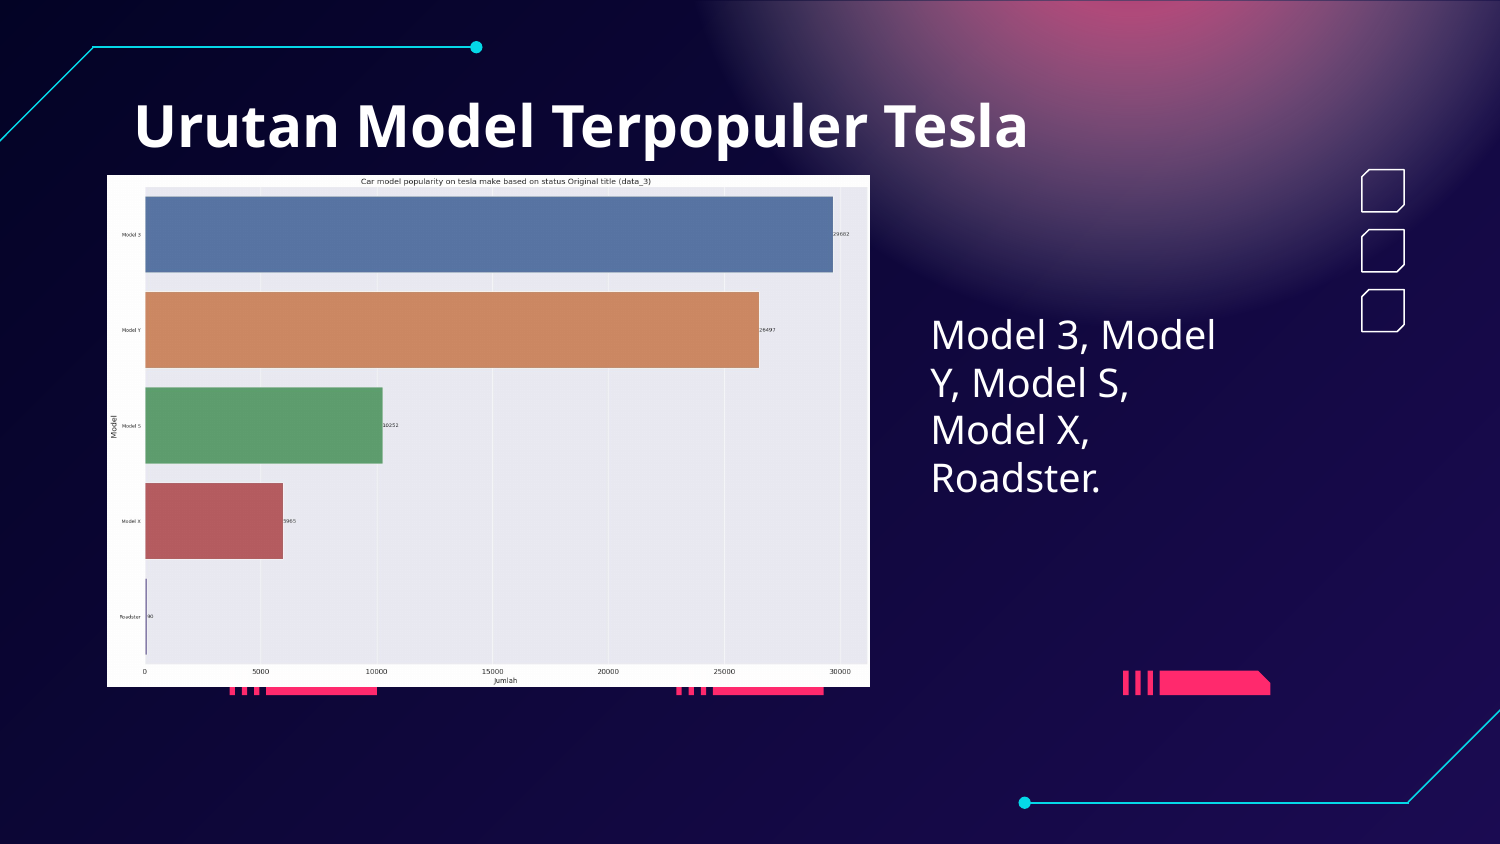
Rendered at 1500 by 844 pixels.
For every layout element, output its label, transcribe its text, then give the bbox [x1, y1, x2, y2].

picture [107, 174, 870, 688]
text_box Model 3, Model Y, Model S, Model X, Roadster. [915, 295, 1271, 458]
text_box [1122, 670, 1271, 696]
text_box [1301, 229, 1465, 272]
title Urutan Model Terpopuler Tesla [118, 74, 1296, 176]
